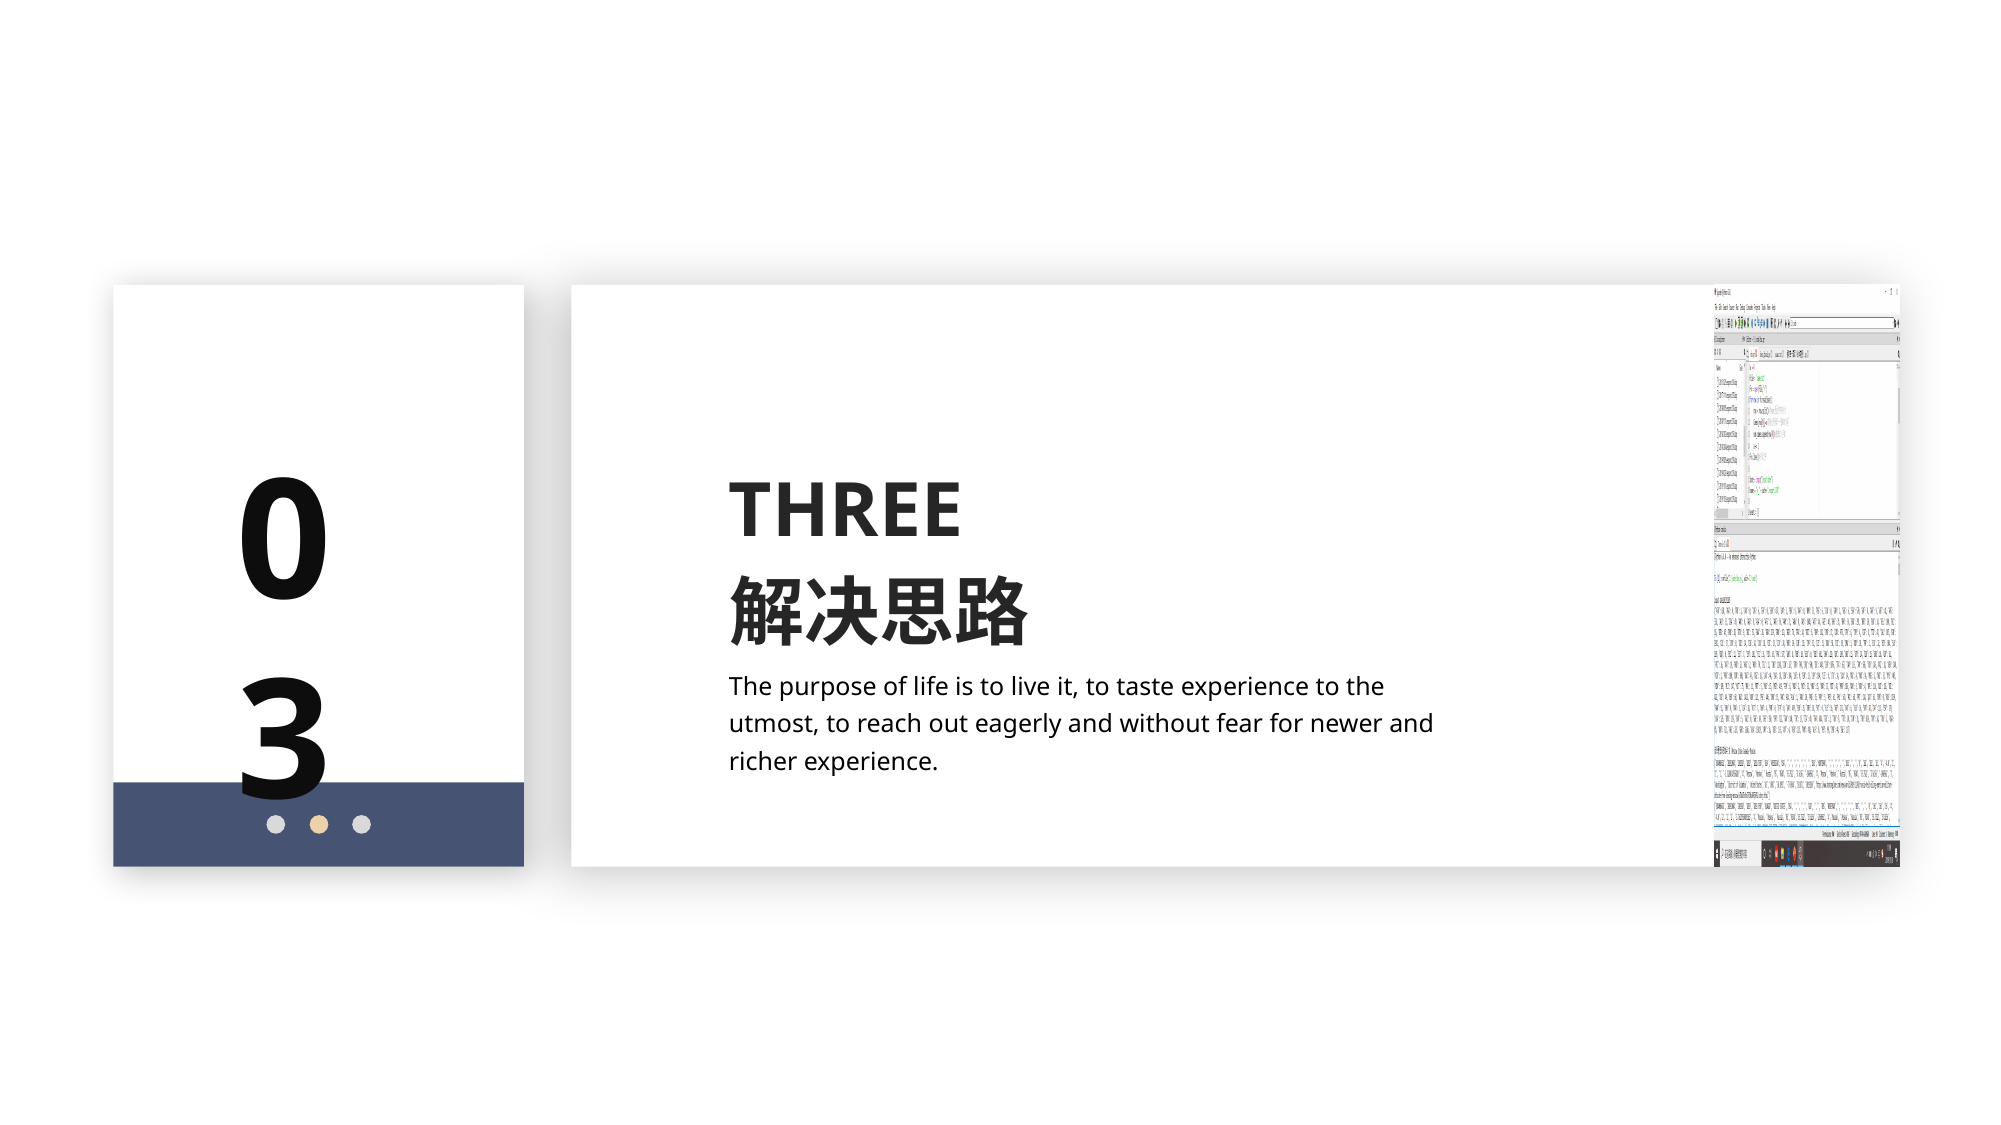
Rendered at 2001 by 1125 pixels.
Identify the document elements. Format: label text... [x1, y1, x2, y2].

text_box 解决思路 [714, 556, 1132, 654]
text_box THREE [714, 453, 1003, 556]
text_box The purpose of life is to live it, to taste experience to the utmost, to reach out eagerly and without fear for newer and richer experience. [714, 654, 1477, 783]
picture [1714, 284, 1900, 867]
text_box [113, 284, 524, 867]
text_box [570, 284, 1901, 868]
